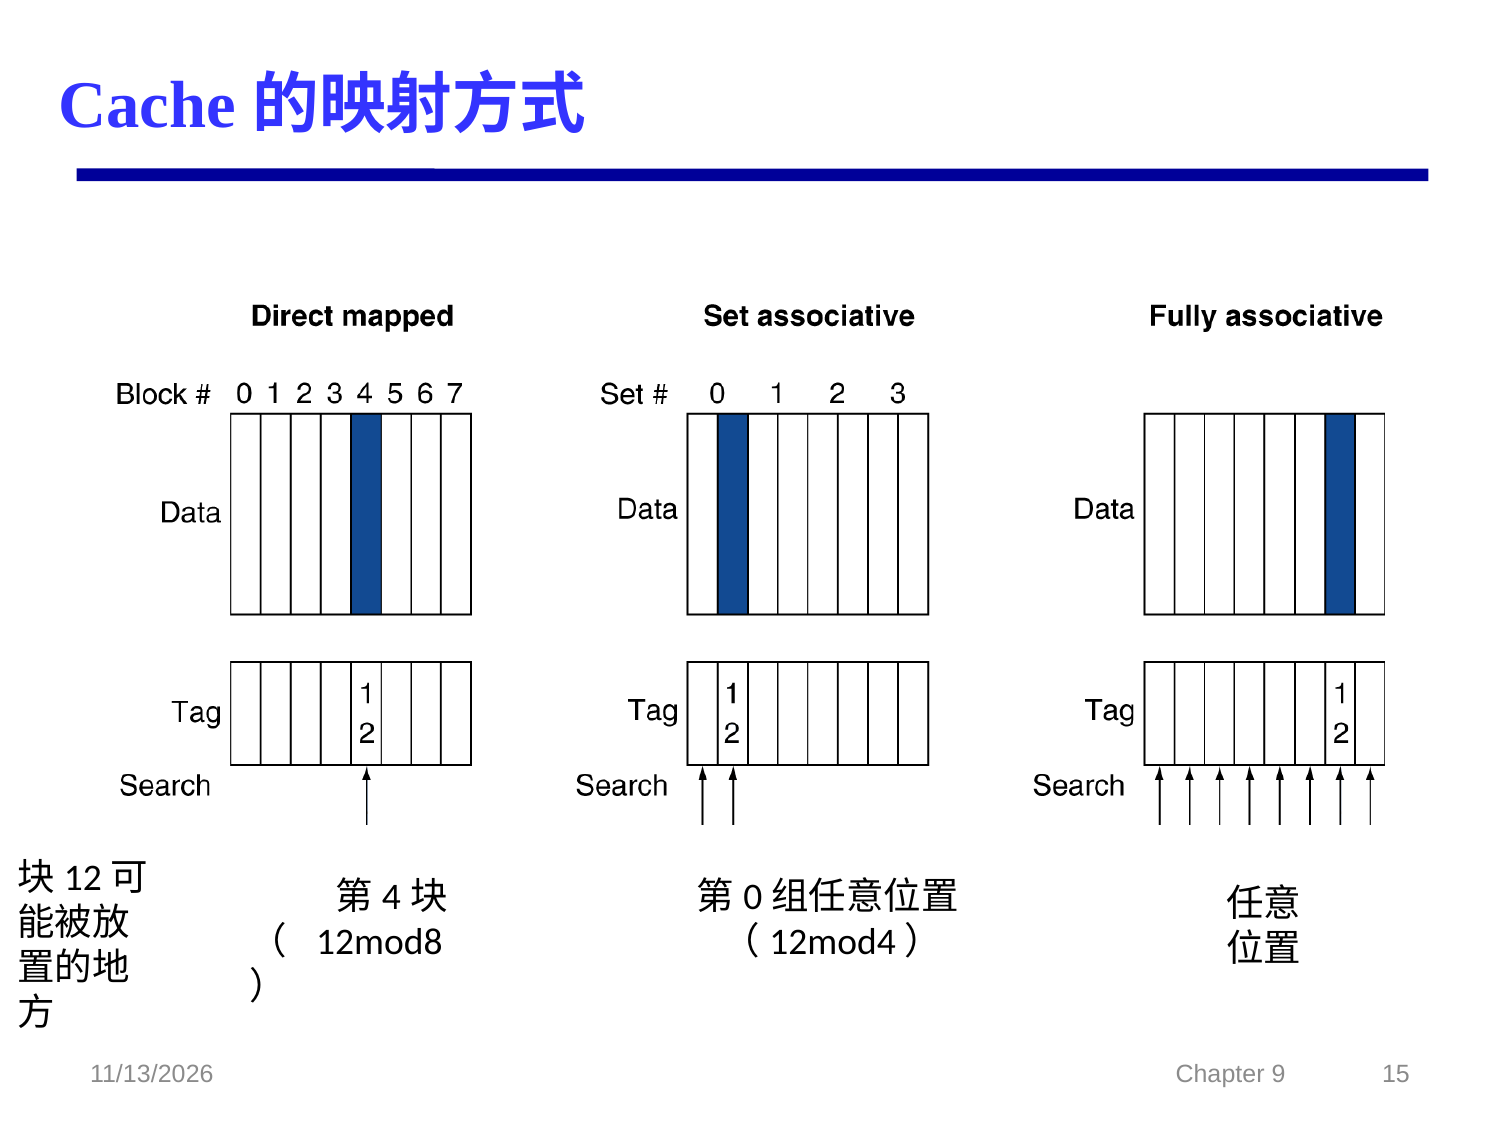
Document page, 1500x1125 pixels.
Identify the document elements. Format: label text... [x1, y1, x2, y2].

slide_number 15 [1328, 1042, 1425, 1103]
text_box 第4块 （12mod8） [235, 864, 467, 1014]
footer Chapter 9 [1129, 1042, 1328, 1103]
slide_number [75, 1042, 425, 1103]
title Cache的映射方式 [43, 46, 1445, 155]
picture [115, 299, 1385, 825]
text_box 任意 位置 [1211, 871, 1377, 977]
text_box 块12可能被放置的地方 [2, 845, 168, 1041]
text_box 第0组任意位置 （12mod4） [682, 864, 1034, 969]
